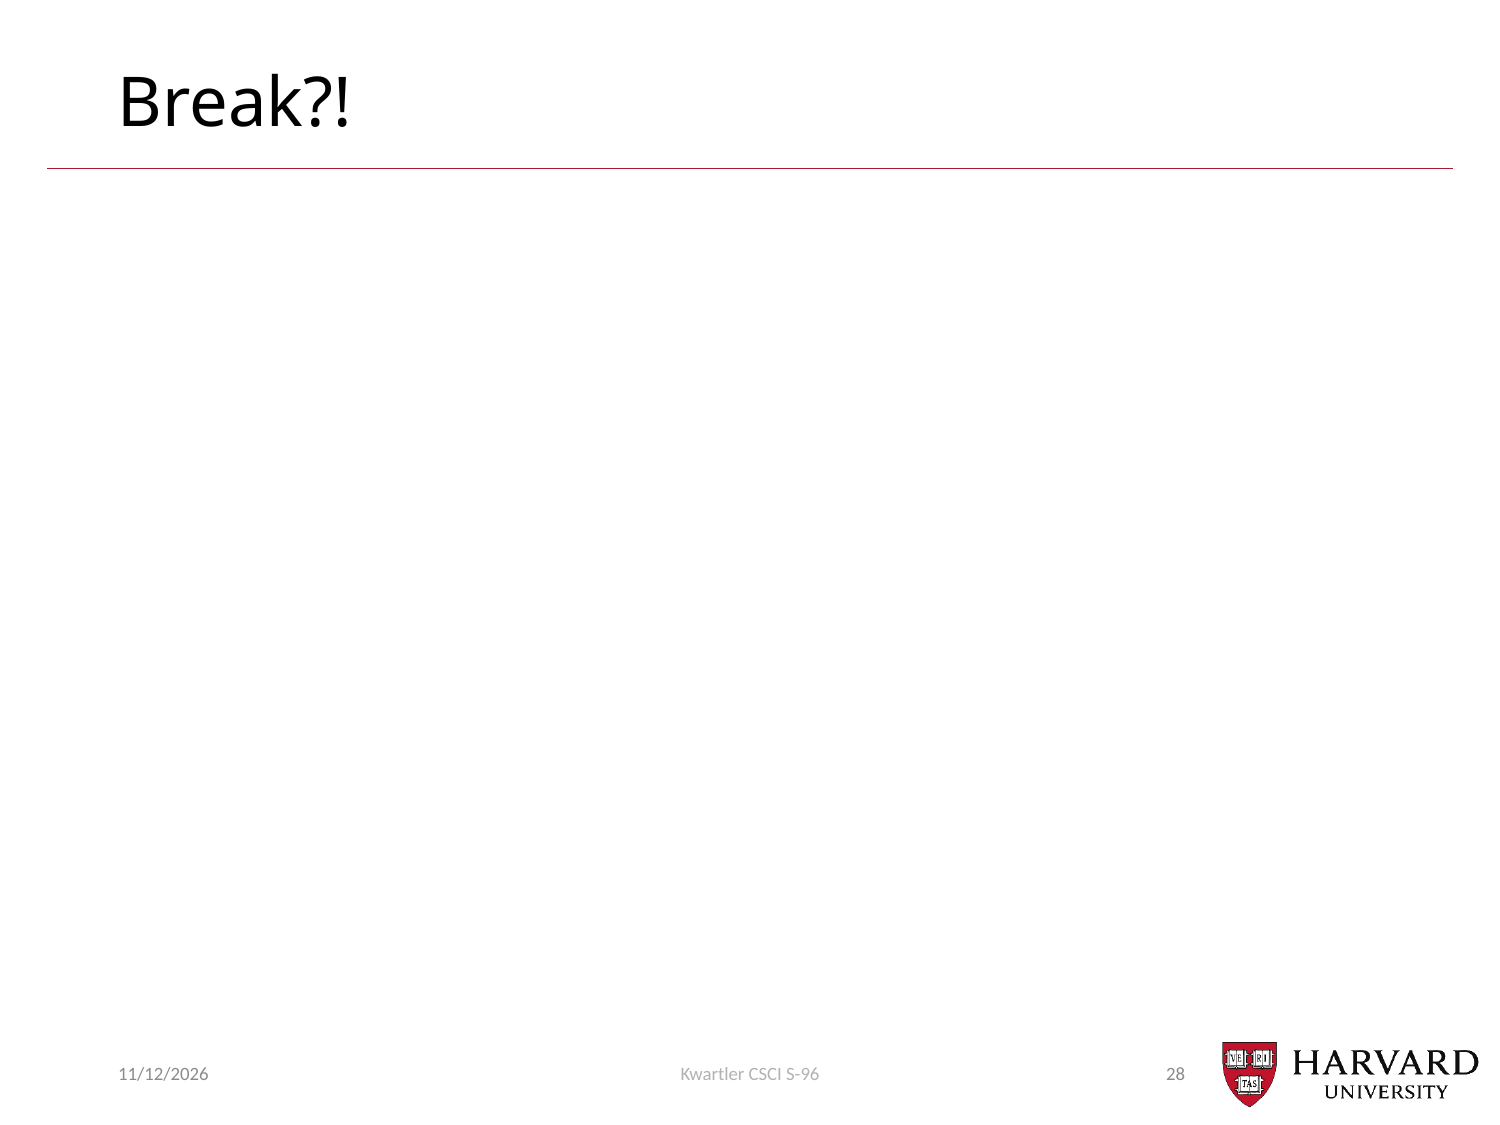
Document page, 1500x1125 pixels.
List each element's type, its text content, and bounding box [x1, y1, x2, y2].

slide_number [103, 1042, 441, 1103]
footer Kwartler CSCI S-96 [496, 1042, 1004, 1103]
slide_number 28 [1059, 1042, 1200, 1103]
picture [1200, 1024, 1500, 1125]
title Break?! [103, 59, 1397, 157]
